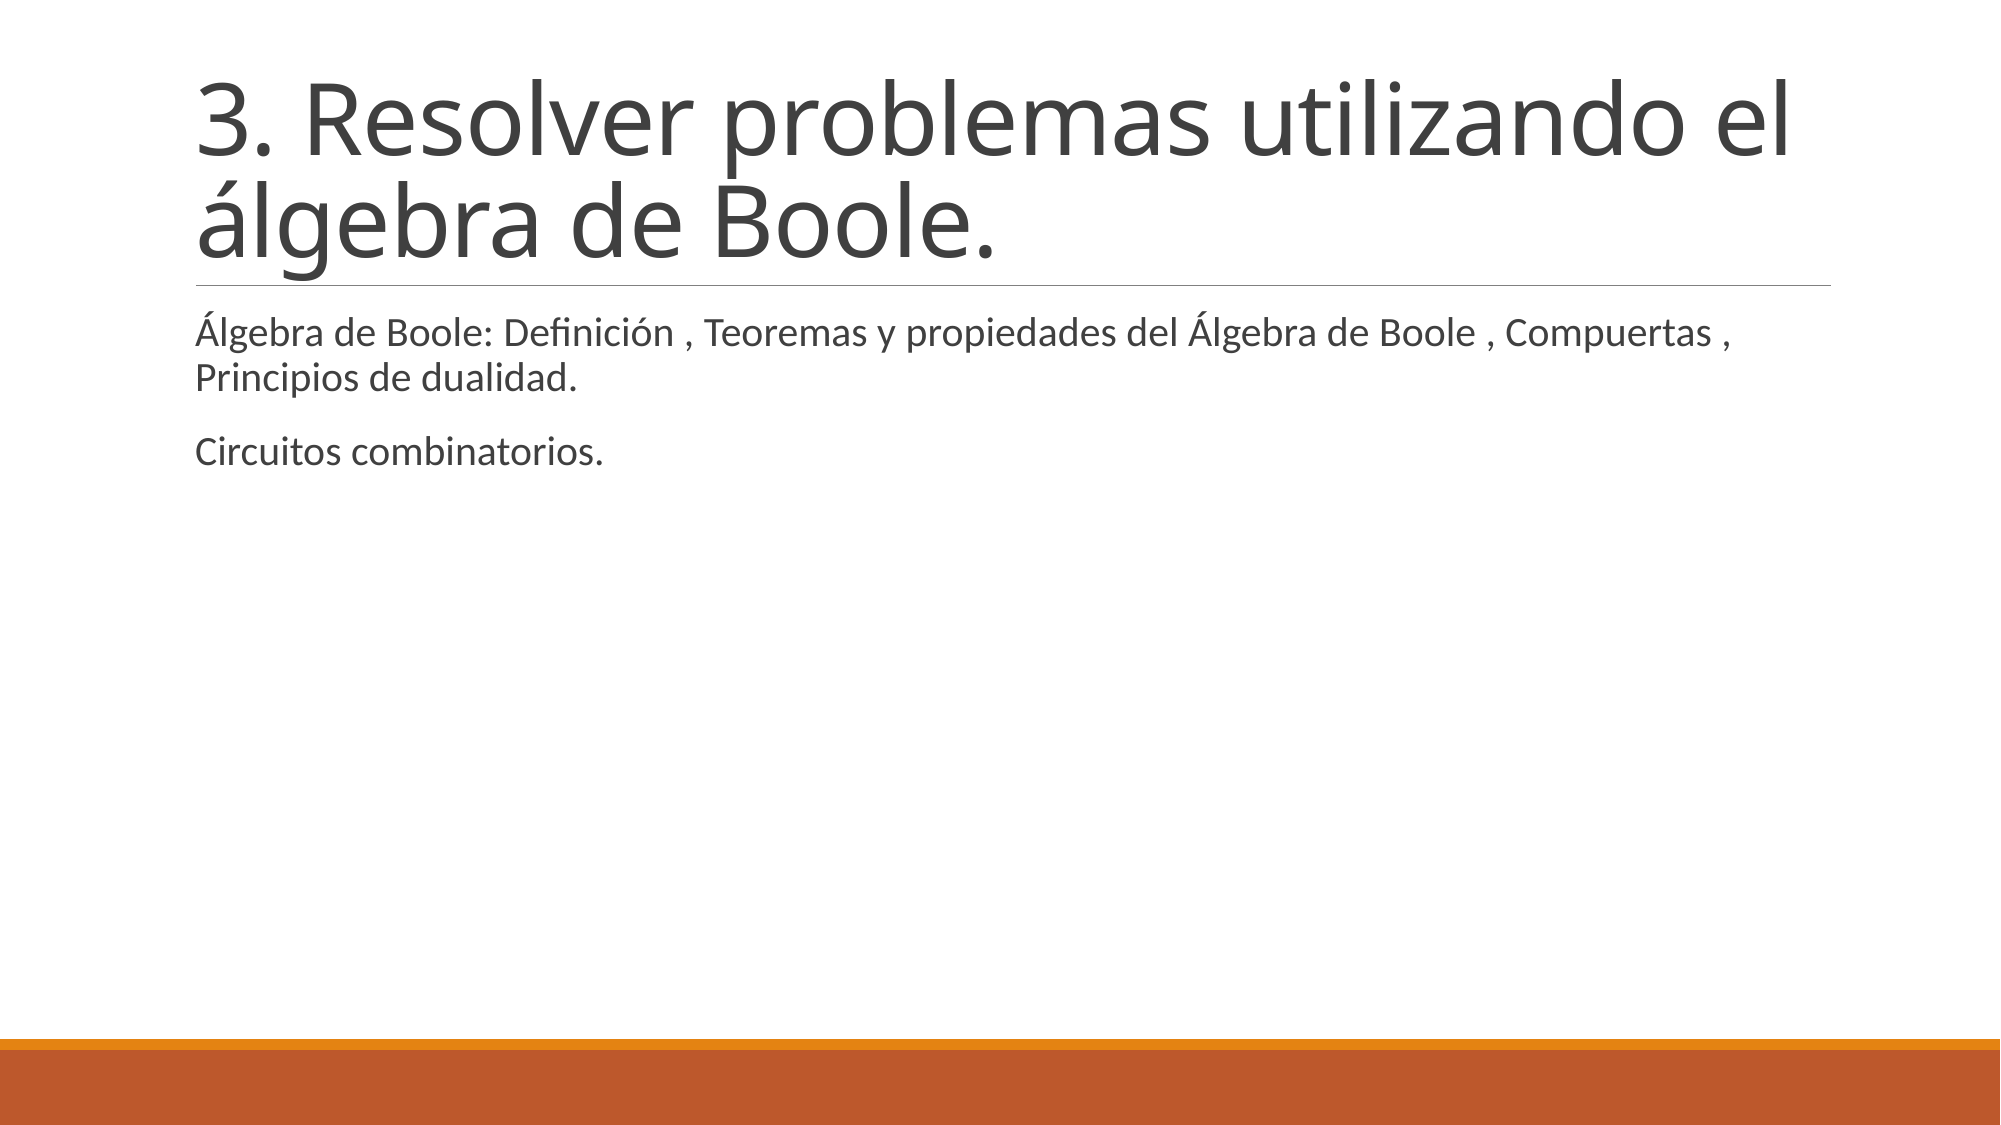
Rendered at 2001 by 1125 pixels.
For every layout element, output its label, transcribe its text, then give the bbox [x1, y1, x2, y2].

list Álgebra de Boole: Definición , Teoremas y propiedades del Álgebra de Boole , Compuertas , Principios de dualidad. Circuitos combinatorios. [180, 302, 1830, 963]
title 3. Resolver problemas utilizando el álgebra de Boole. [180, 47, 1830, 285]
